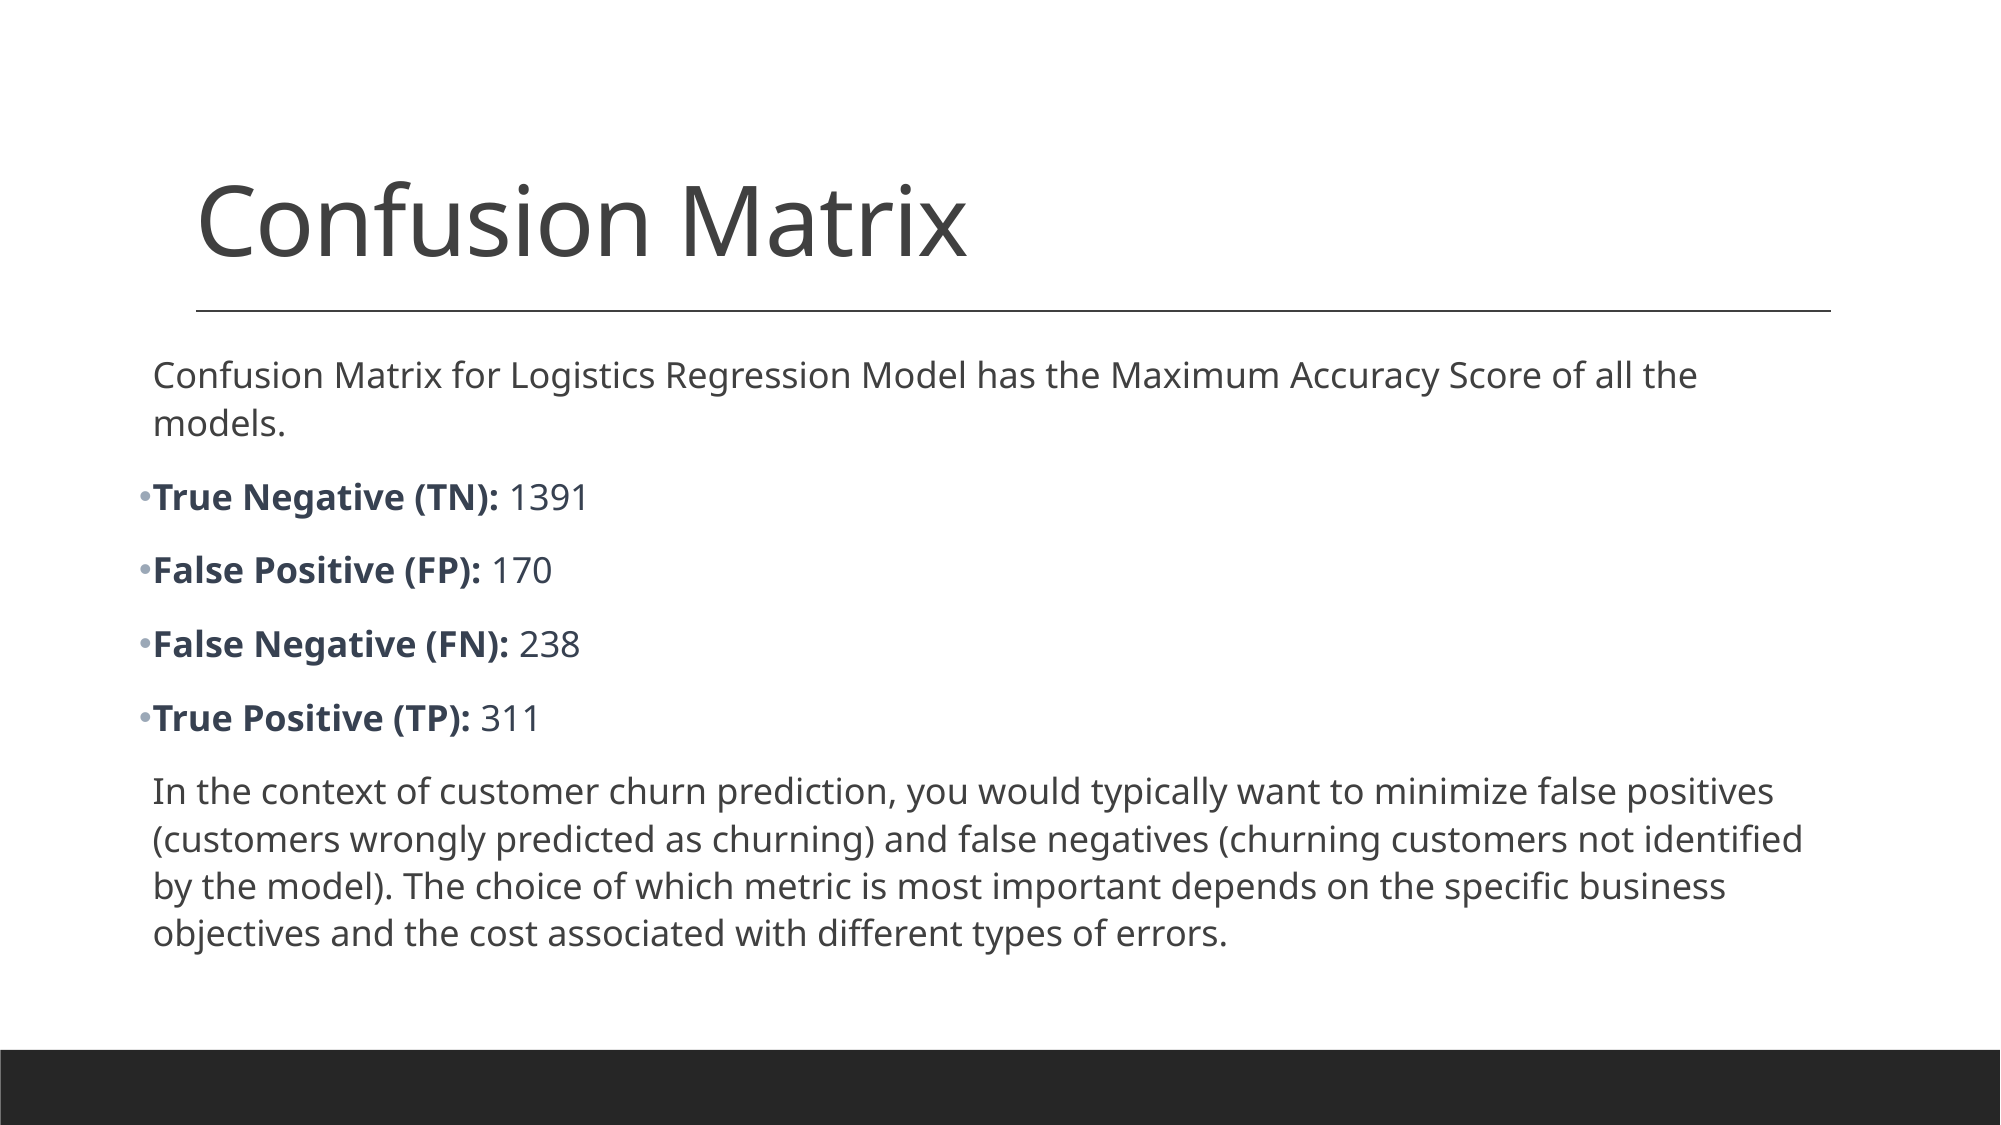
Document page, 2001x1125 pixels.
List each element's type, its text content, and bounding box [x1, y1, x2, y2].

title Confusion Matrix [180, 47, 1830, 285]
list Confusion Matrix for Logistics Regression Model has the Maximum Accuracy Score of all the models. True Negative (TN): 1391 False Positive (FP): 170 False Negative (FN): 238 True Positive (TP): 311 In the context of customer churn prediction, you would typically want to minimize false positives (customers wrongly predicted as churning) and false negatives (churning customers not identified by the model). The choice of which metric is most important depends on the specific business objectives and the cost associated with different types of errors. [139, 341, 1830, 963]
